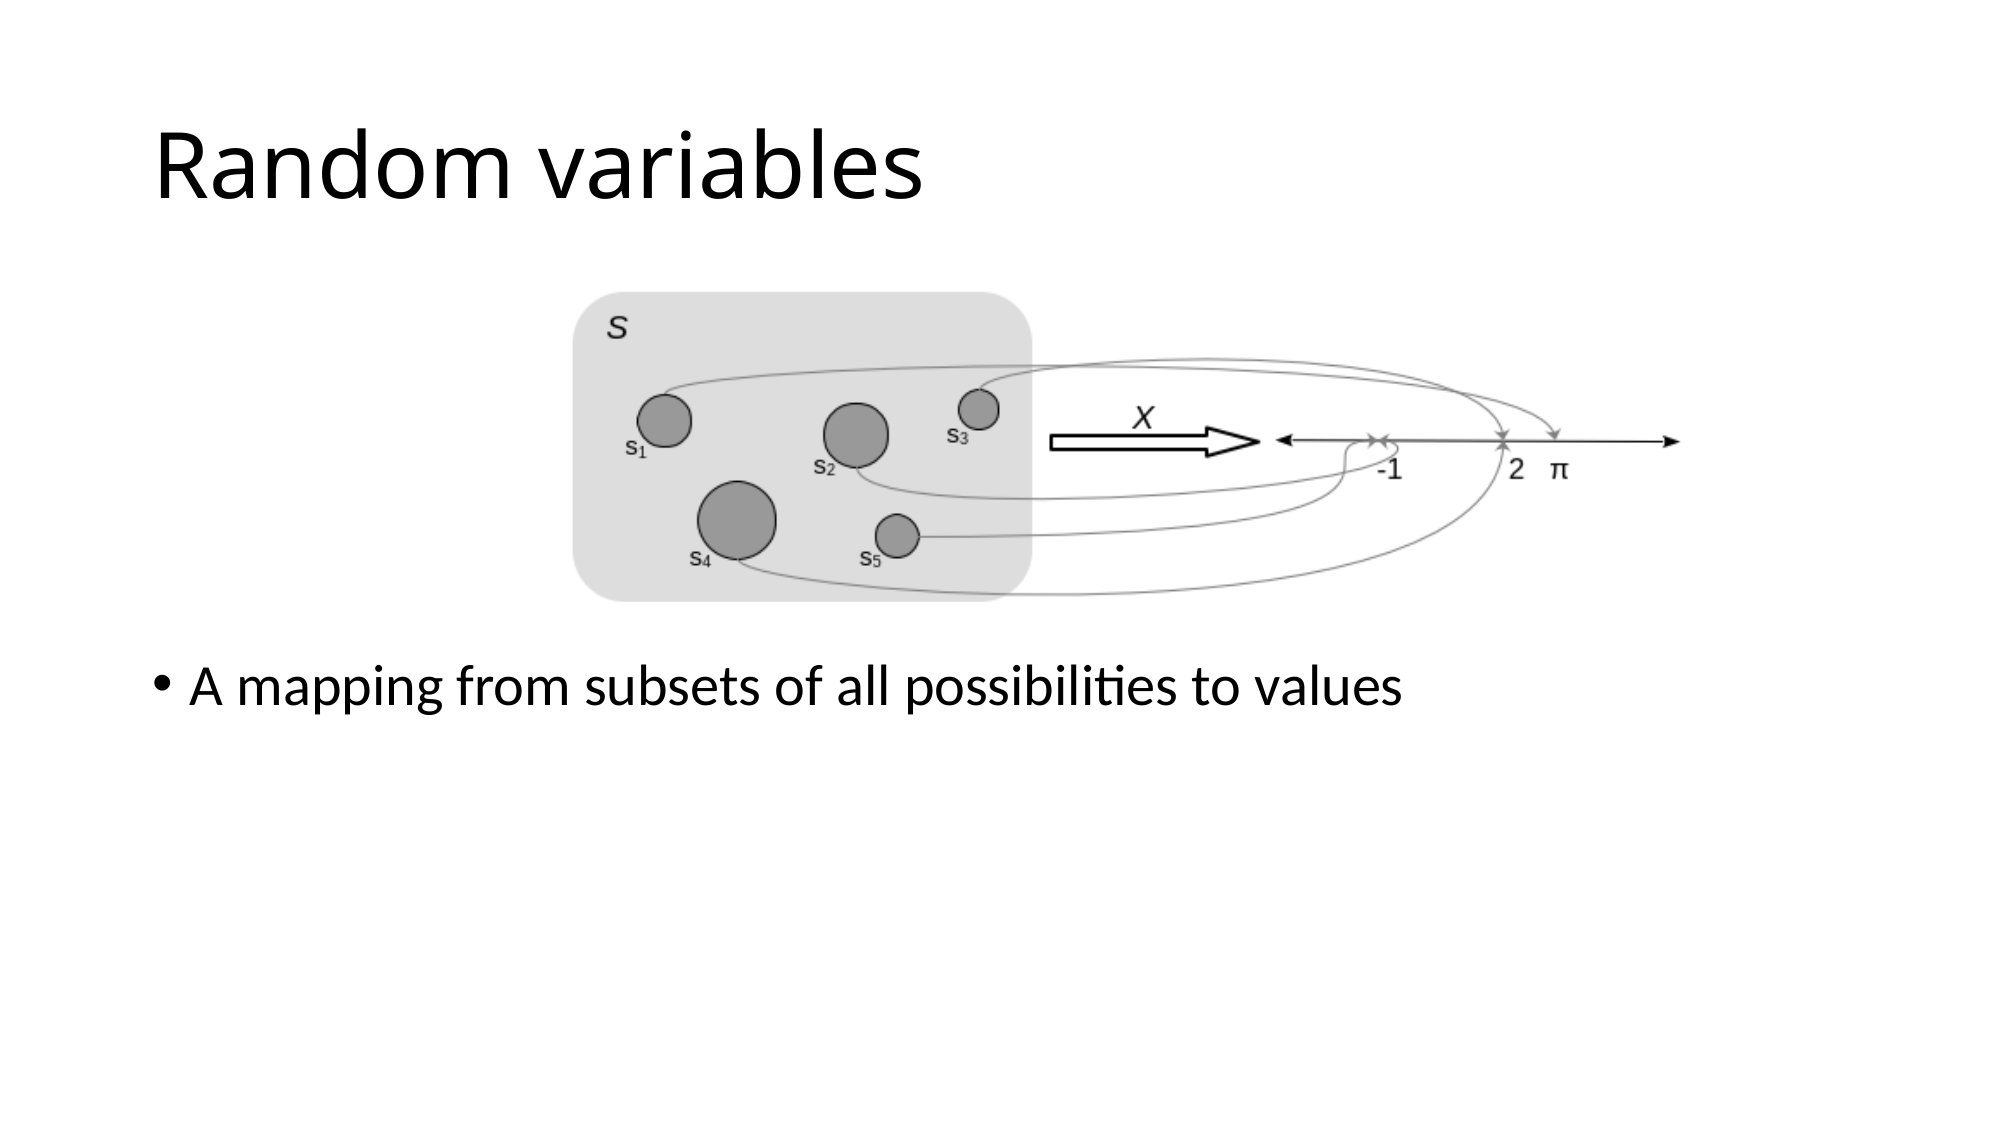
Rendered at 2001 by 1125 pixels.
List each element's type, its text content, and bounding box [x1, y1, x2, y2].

title Random variables [137, 59, 1863, 278]
picture [542, 249, 1746, 616]
list A mapping from subsets of all possibilities to values [137, 647, 1863, 1014]
